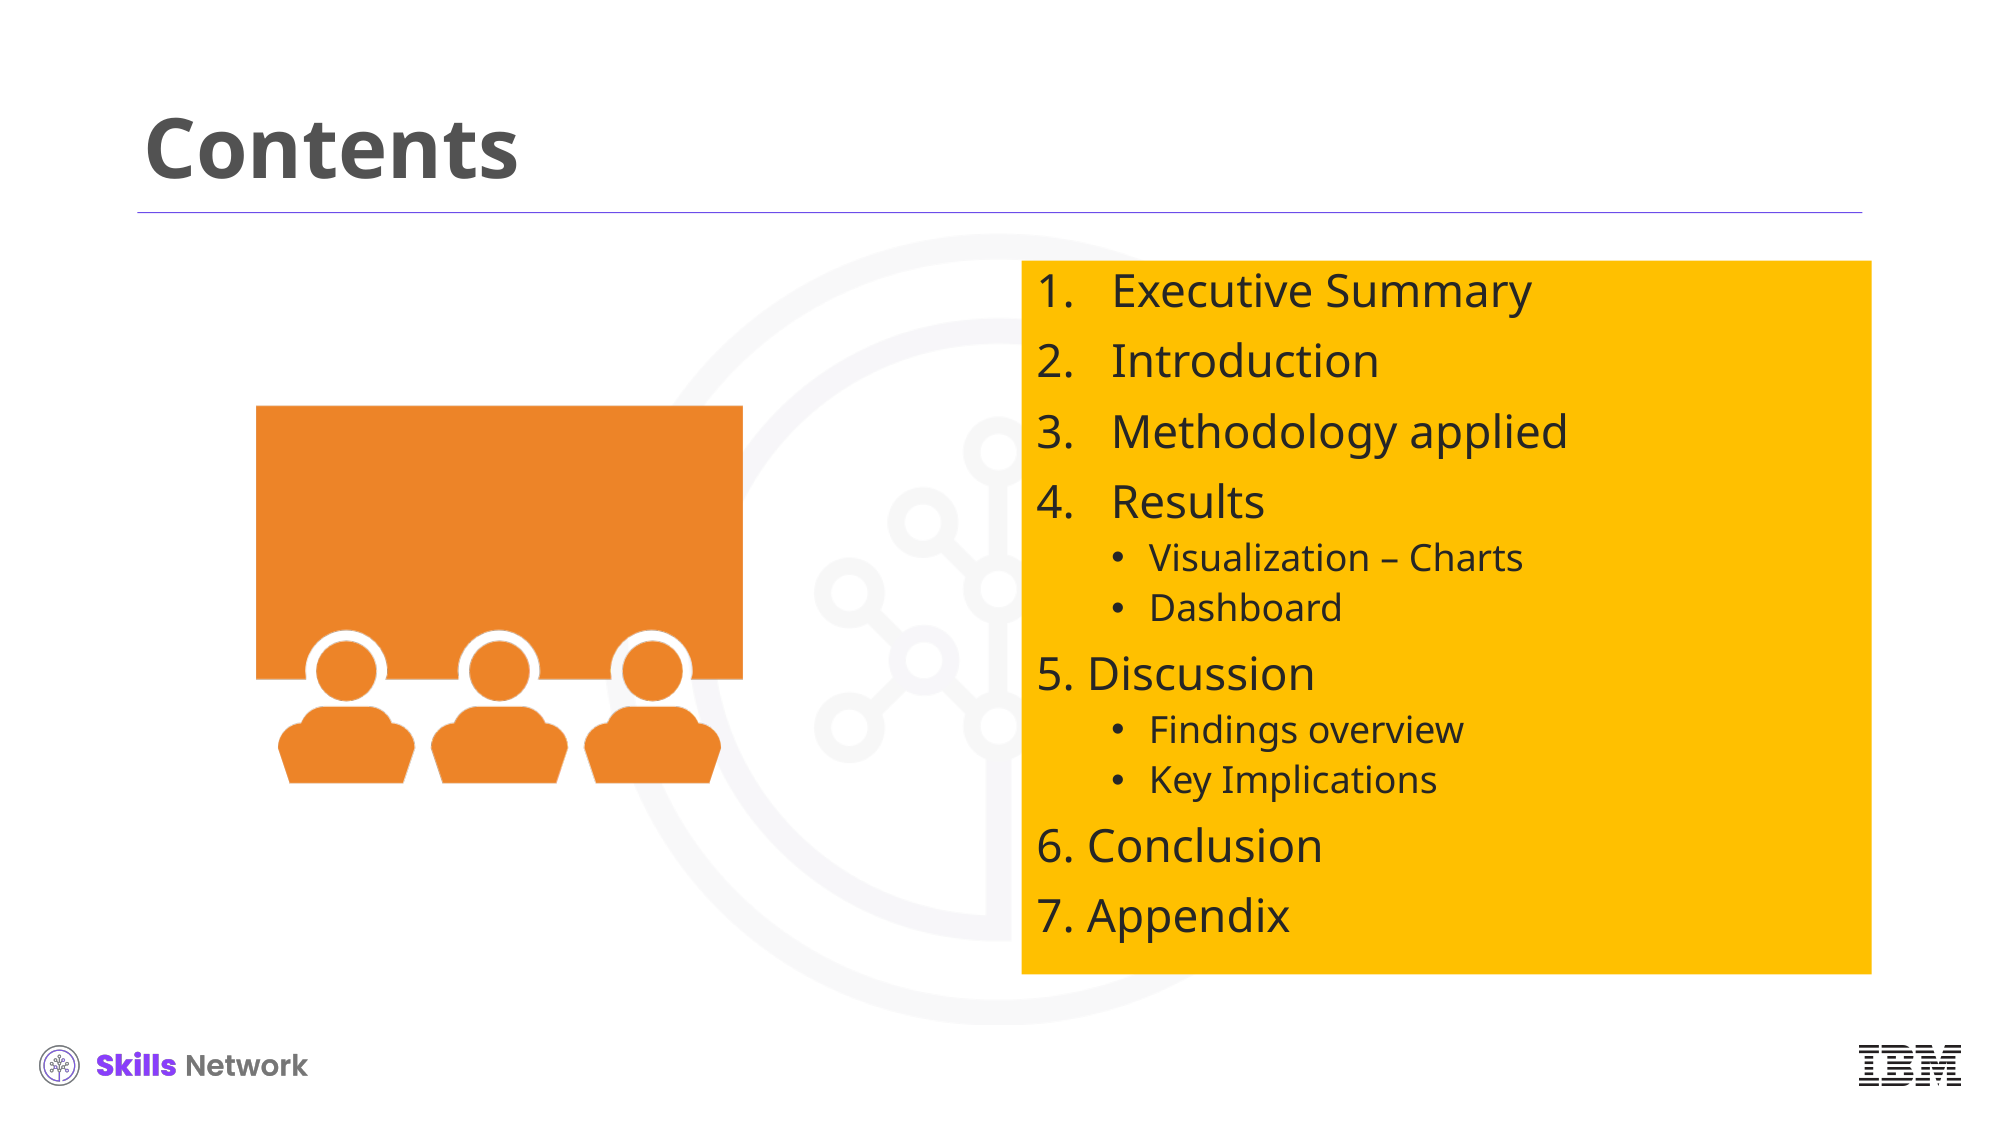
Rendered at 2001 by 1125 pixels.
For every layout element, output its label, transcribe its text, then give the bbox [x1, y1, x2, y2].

text_box Executive Summary Introduction 3. Methodology applied 4. Results Visualization – Charts Dashboard 5. Discussion Findings overview Key Implications 6. Conclusion 7. Appendix [1021, 260, 1872, 975]
picture [39, 1045, 308, 1086]
picture [237, 332, 762, 857]
text_box Contents [128, 43, 1524, 261]
picture [1859, 1045, 1961, 1086]
